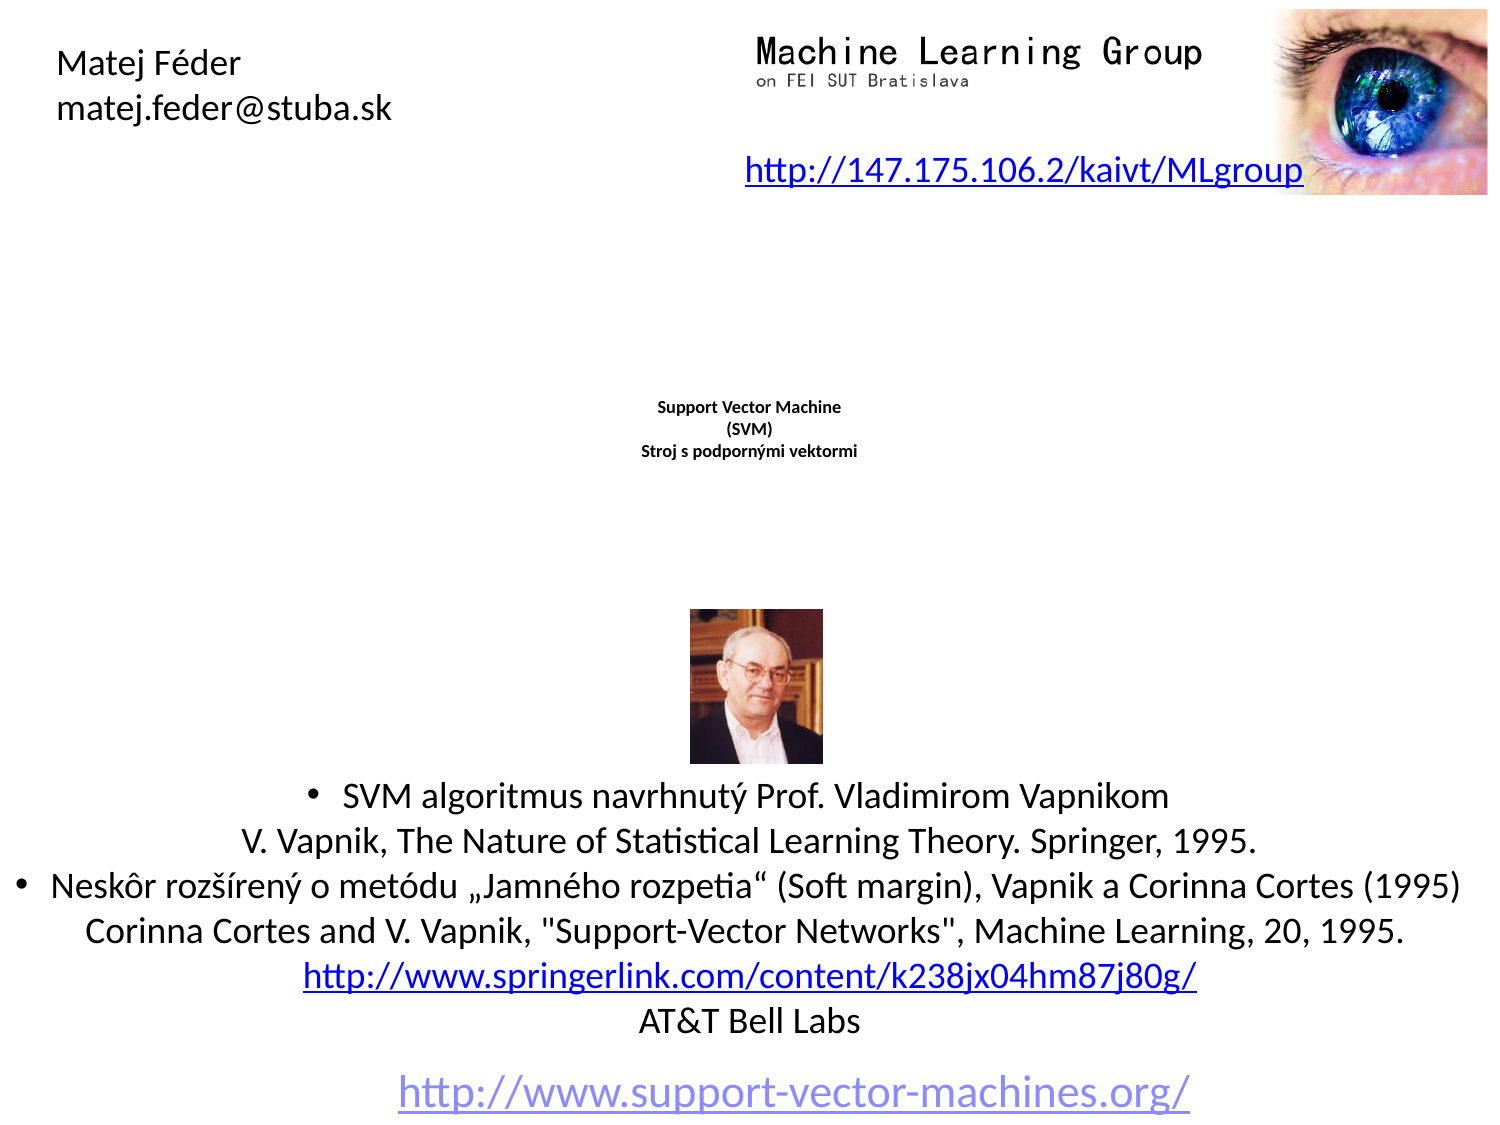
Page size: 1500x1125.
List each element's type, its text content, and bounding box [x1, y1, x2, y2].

text_box SVM algoritmus navrhnutý Prof. Vladimirom Vapnikom V. Vapnik, The Nature of Statistical Learning Theory. Springer, 1995. Neskôr rozšírený o metódu „Jamného rozpetia“ (Soft margin), Vapnik a Corinna Cortes (1995) Corinna Cortes and V. Vapnik, "Support-Vector Networks", Machine Learning, 20, 1995. http://www.springerlink.com/content/k238jx04hm87j80g/ AT&T Bell Labs [0, 763, 1500, 1048]
picture [690, 609, 824, 764]
subtitle http://www.support-vector-machines.org/ [242, 1054, 1347, 1125]
title Support Vector Machine (SVM) Stroj s podpornými vektormi [112, 385, 1388, 516]
picture [731, 0, 1500, 203]
text_box Matej Féder matej.feder@stuba.sk [41, 30, 491, 136]
